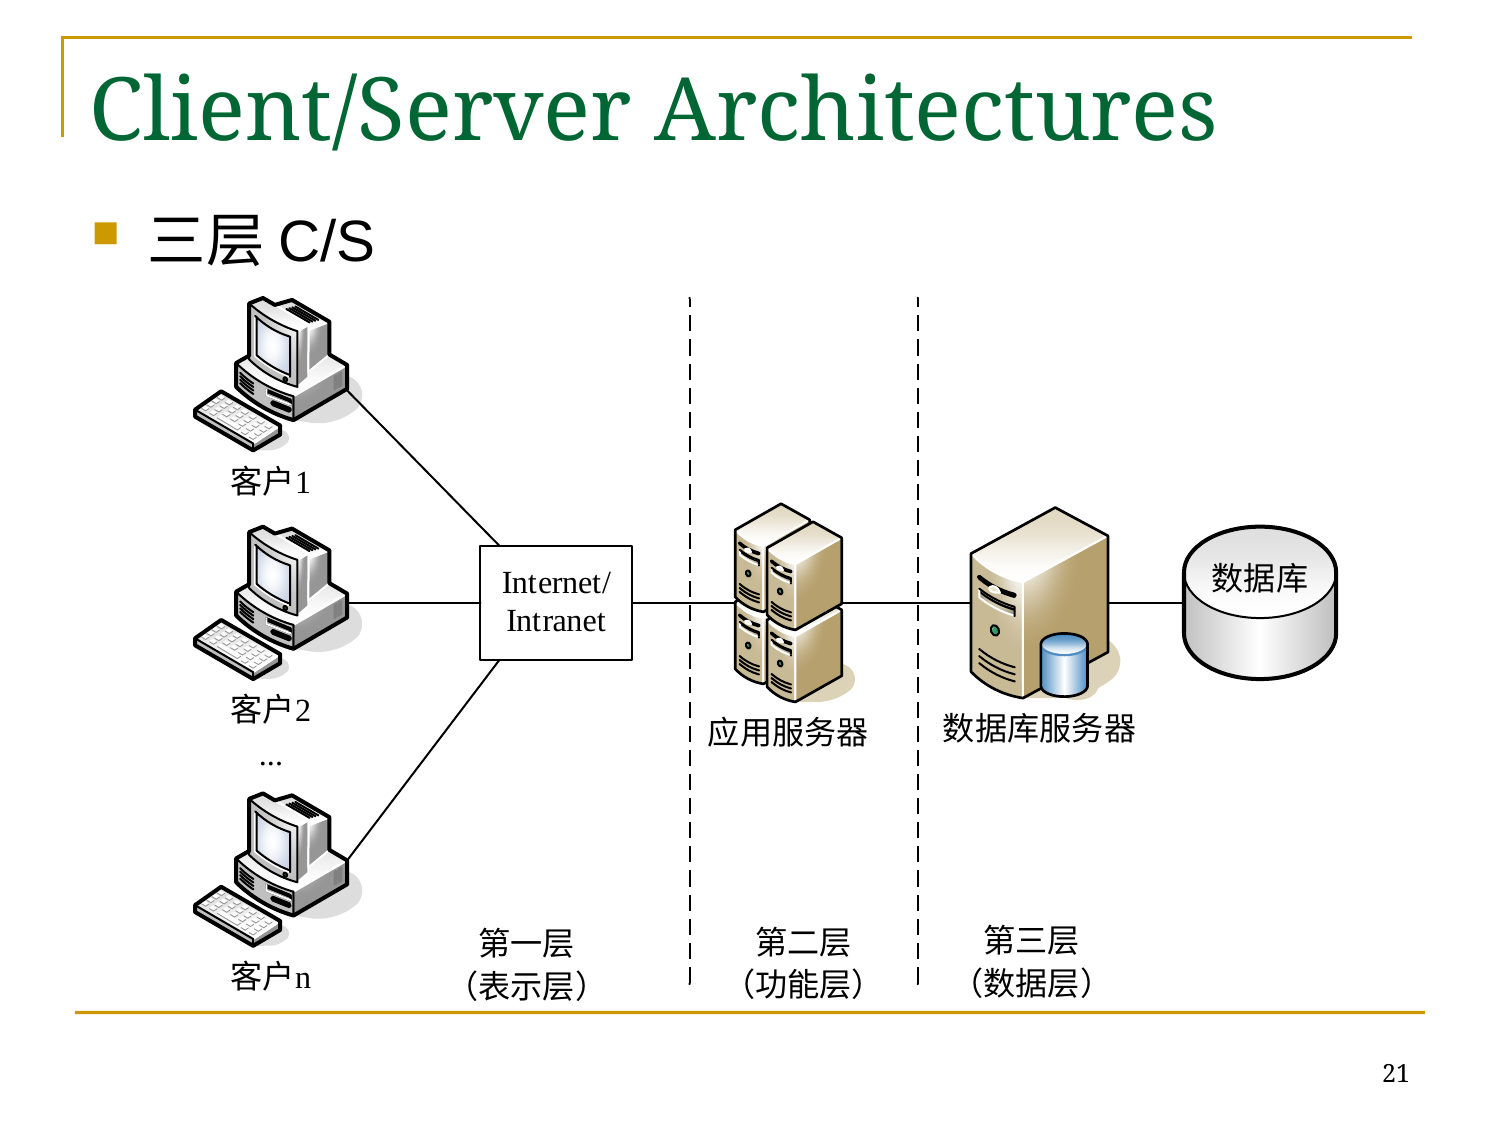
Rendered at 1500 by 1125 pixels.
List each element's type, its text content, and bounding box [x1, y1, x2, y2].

title Client/Server Architectures [75, 45, 1425, 173]
picture [170, 290, 1341, 1009]
list 三层C/S [76, 196, 1449, 315]
text_box 21 [1074, 1024, 1425, 1100]
